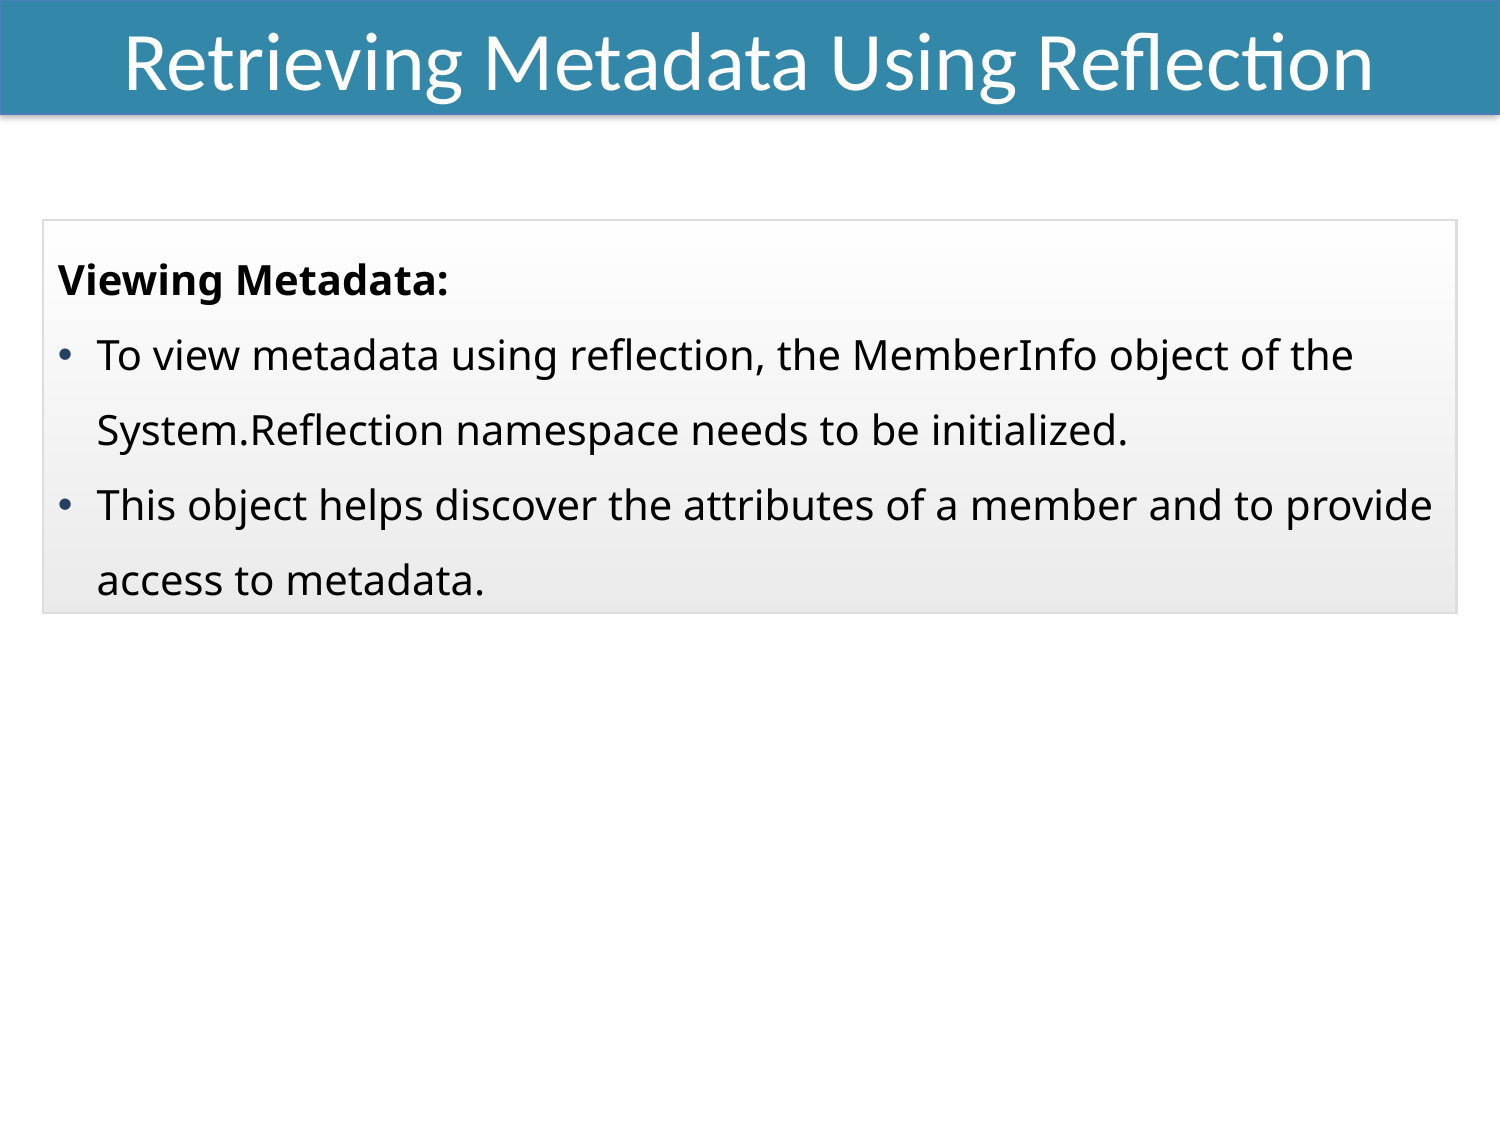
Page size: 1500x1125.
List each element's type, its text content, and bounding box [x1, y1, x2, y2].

text_box Retrieving Metadata Using Reflection [0, 0, 1500, 115]
text_box Viewing Metadata: To view metadata using reflection, the MemberInfo object of the System.Reflection namespace needs to be initialized. This object helps discover the attributes of a member and to provide access to metadata. [43, 219, 1457, 613]
